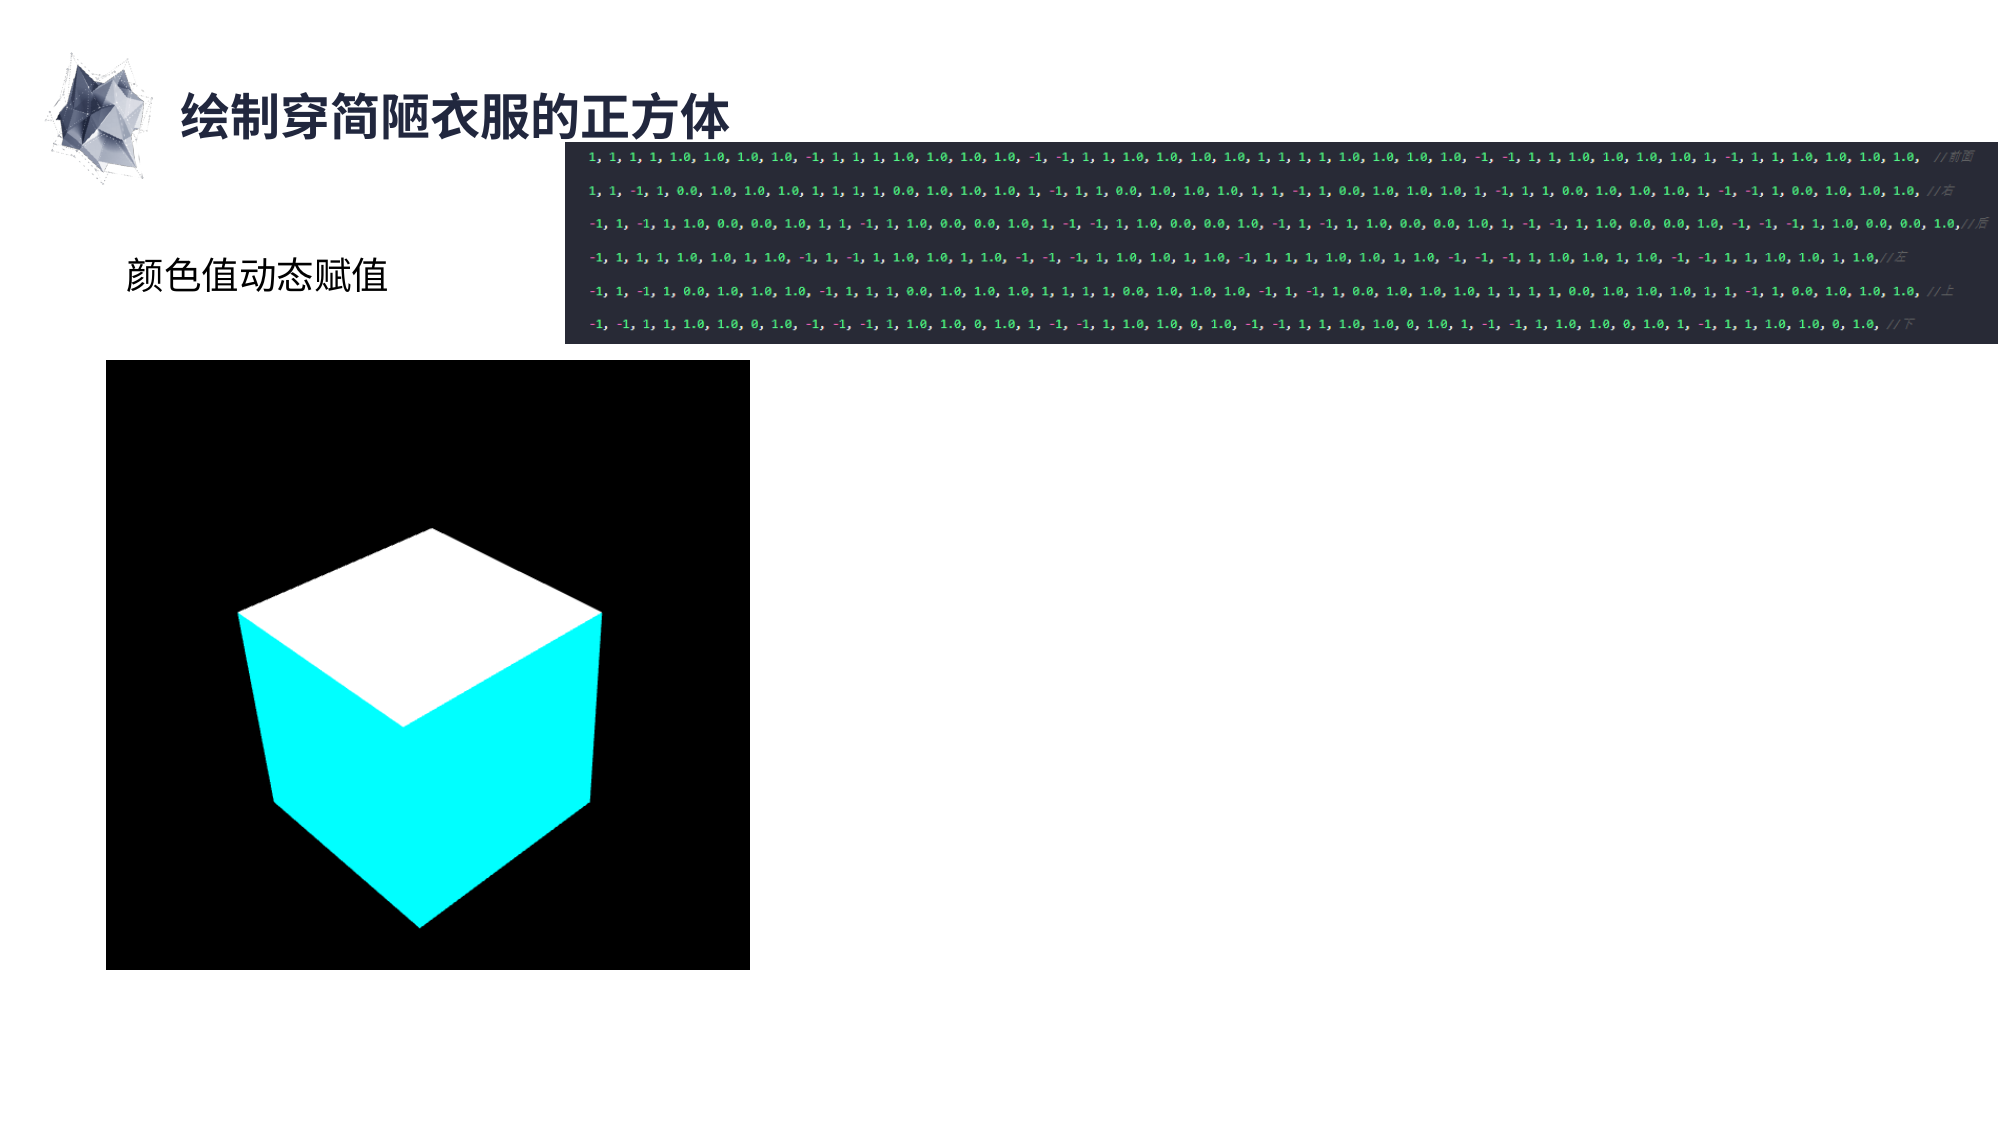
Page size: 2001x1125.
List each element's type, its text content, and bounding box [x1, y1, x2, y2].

picture [0, 0, 188, 236]
picture [106, 360, 750, 970]
text_box 绘制穿简陋衣服的正方体 [180, 70, 860, 153]
text_box 颜色值动态赋值 [112, 244, 565, 305]
picture [565, 41, 1998, 344]
